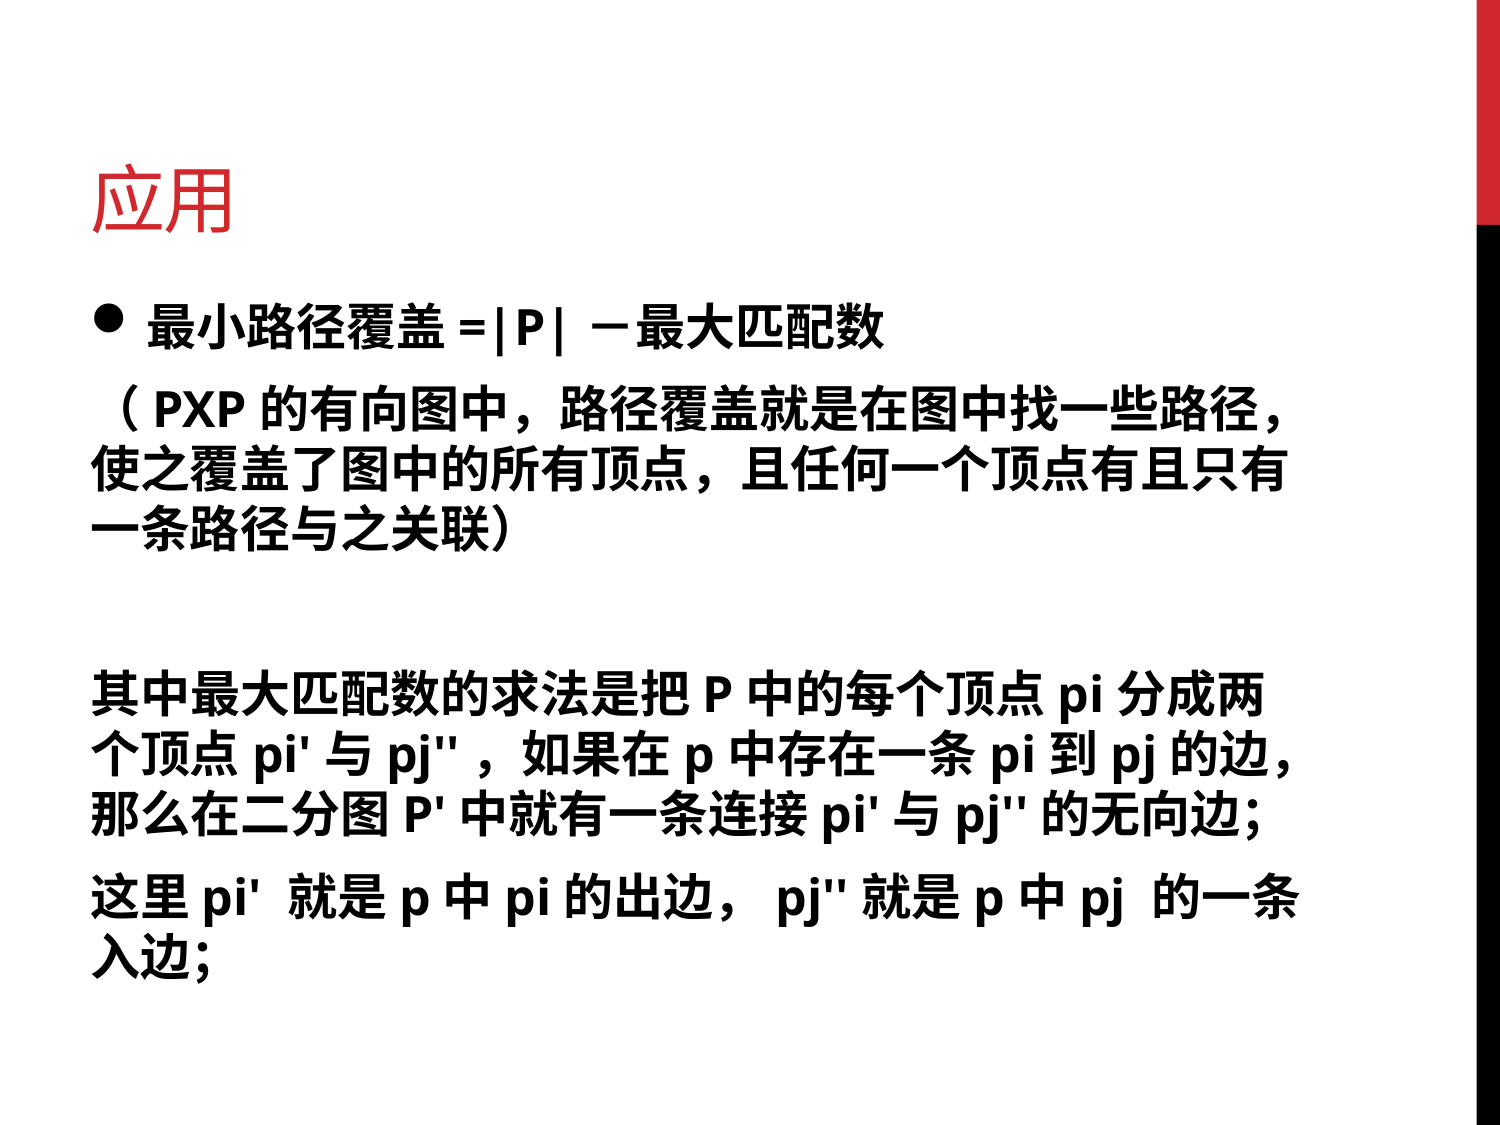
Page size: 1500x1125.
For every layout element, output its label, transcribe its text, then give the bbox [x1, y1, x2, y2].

title 应用 [75, 25, 1025, 250]
list 最小路径覆盖=|P|－最大匹配数 （PXP的有向图中，路径覆盖就是在图中找一些路径，使之覆盖了图中的所有顶点，且任何一个顶点有且只有一条路径与之关联） 其中最大匹配数的求法是把P中的每个顶点pi分成两个顶点pi'与pj''，如果在p中存在一条pi到pj的边，那么在二分图P'中就有一条连接pi'与pj''的无向边； 这里pi' 就是p中pi的出边，pj''就是p中pj 的一条入边； [75, 287, 1325, 1005]
